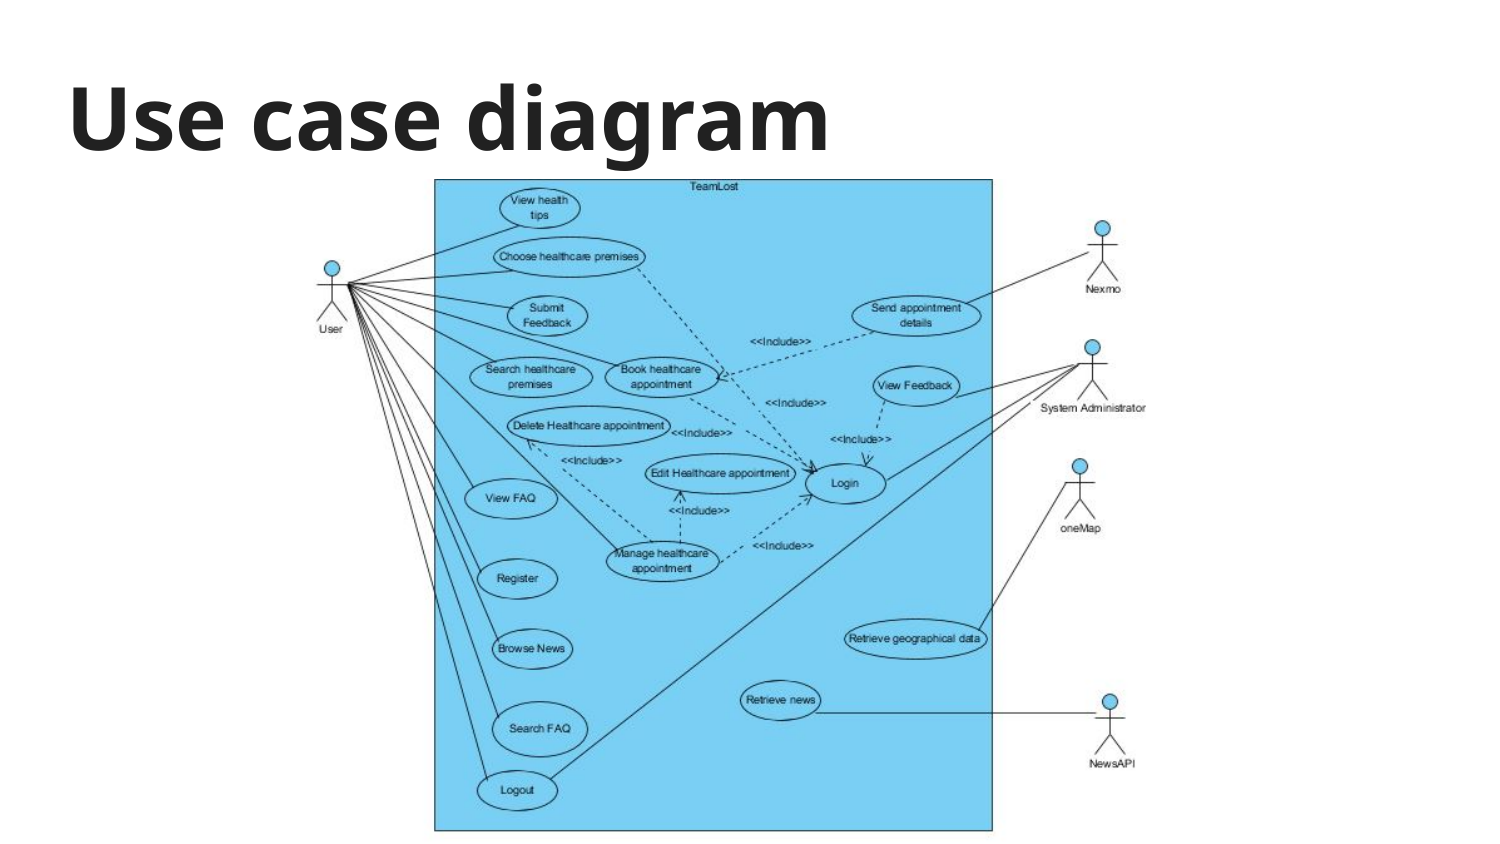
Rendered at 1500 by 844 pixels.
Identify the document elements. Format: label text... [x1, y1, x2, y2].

picture [304, 179, 1196, 844]
title Use case diagram [51, 48, 1449, 180]
